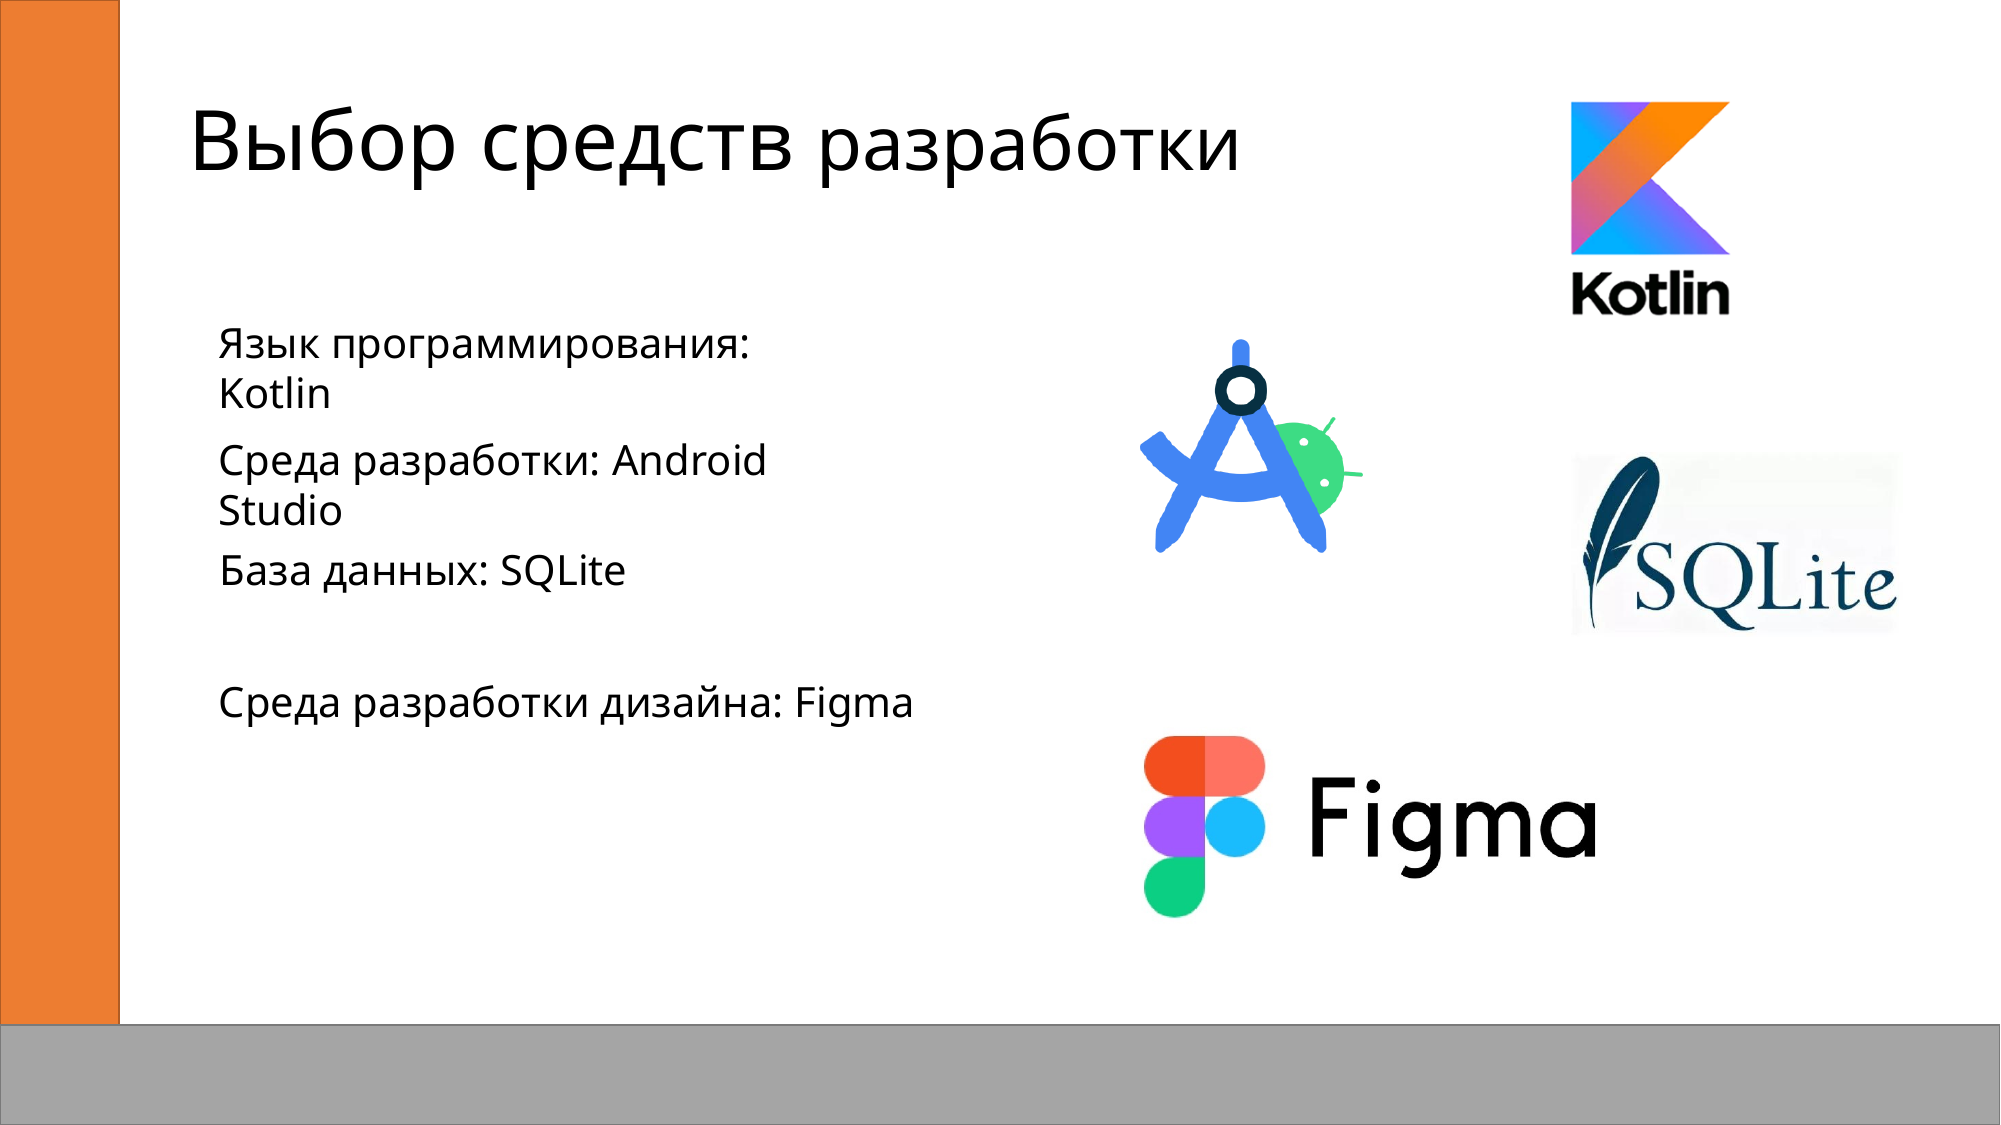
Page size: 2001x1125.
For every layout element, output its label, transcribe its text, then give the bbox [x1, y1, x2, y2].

text_box [0, 1024, 2000, 1125]
text_box Язык программирования: Kotlin [203, 309, 876, 424]
text_box Среда разработки дизайна: Figma [203, 643, 1205, 734]
picture [1571, 452, 1903, 637]
text_box База данных: SQLite [204, 536, 673, 602]
picture [999, 672, 1731, 969]
text_box Выбор средств разработки [158, 79, 1275, 195]
text_box [0, 0, 120, 1024]
picture [1101, 301, 1400, 590]
picture [1476, 47, 1812, 367]
text_box Среда разработки: Android Studio [203, 426, 917, 542]
